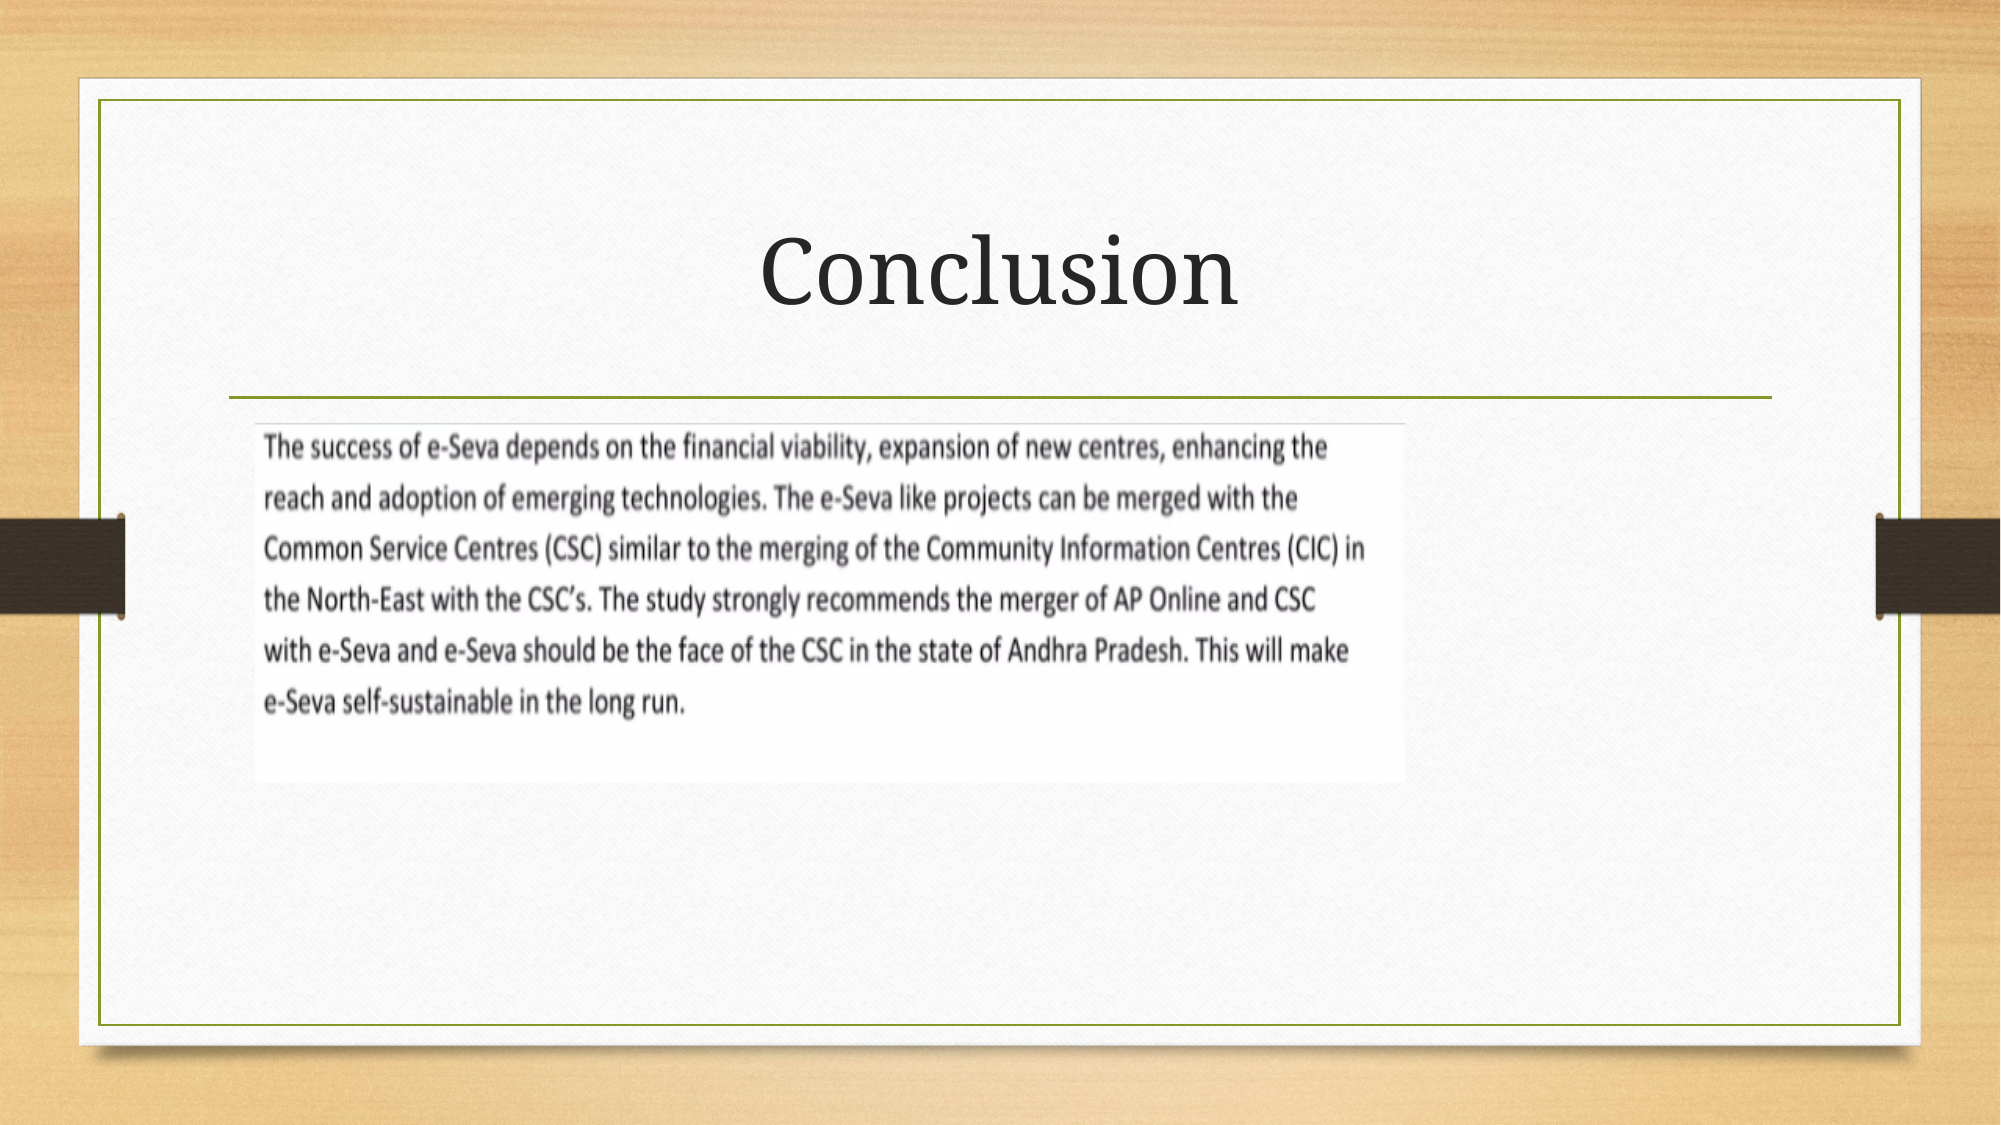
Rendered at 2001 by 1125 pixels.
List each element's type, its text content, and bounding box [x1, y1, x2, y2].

picture [0, 0, 2001, 1125]
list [255, 422, 1405, 784]
title Conclusion [212, 161, 1788, 375]
